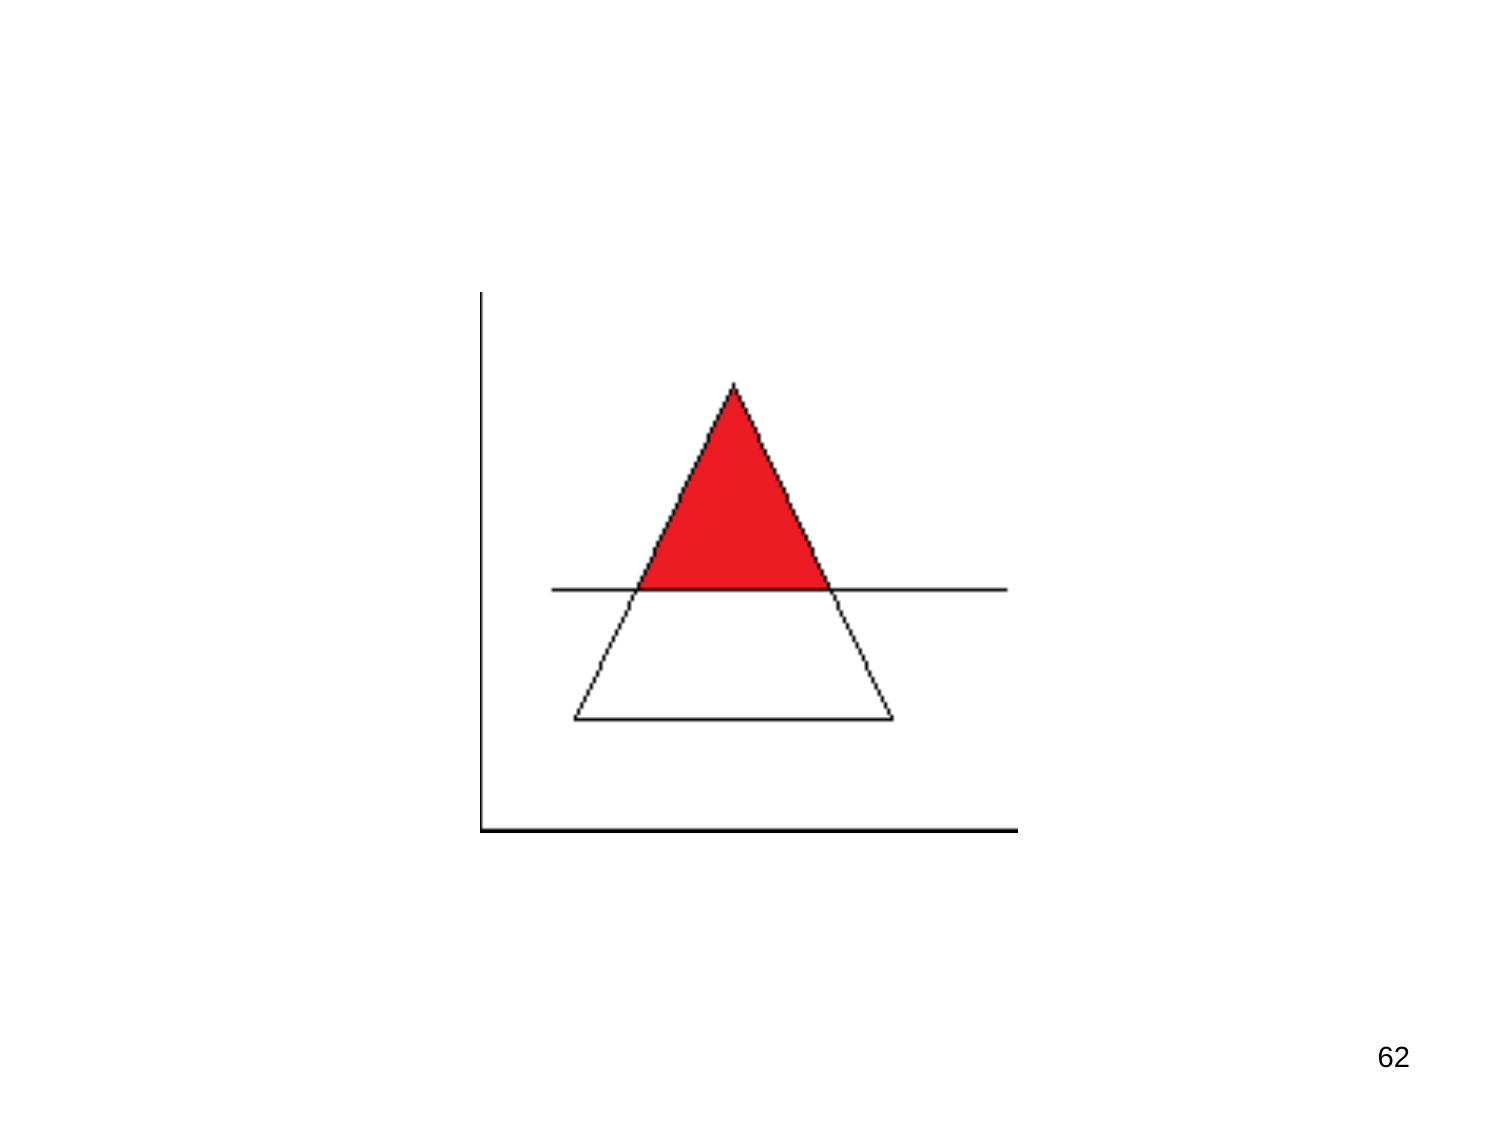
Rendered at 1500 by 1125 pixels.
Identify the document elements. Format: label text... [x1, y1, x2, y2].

picture [479, 292, 1018, 834]
slide_number 62 [1371, 1032, 1417, 1125]
